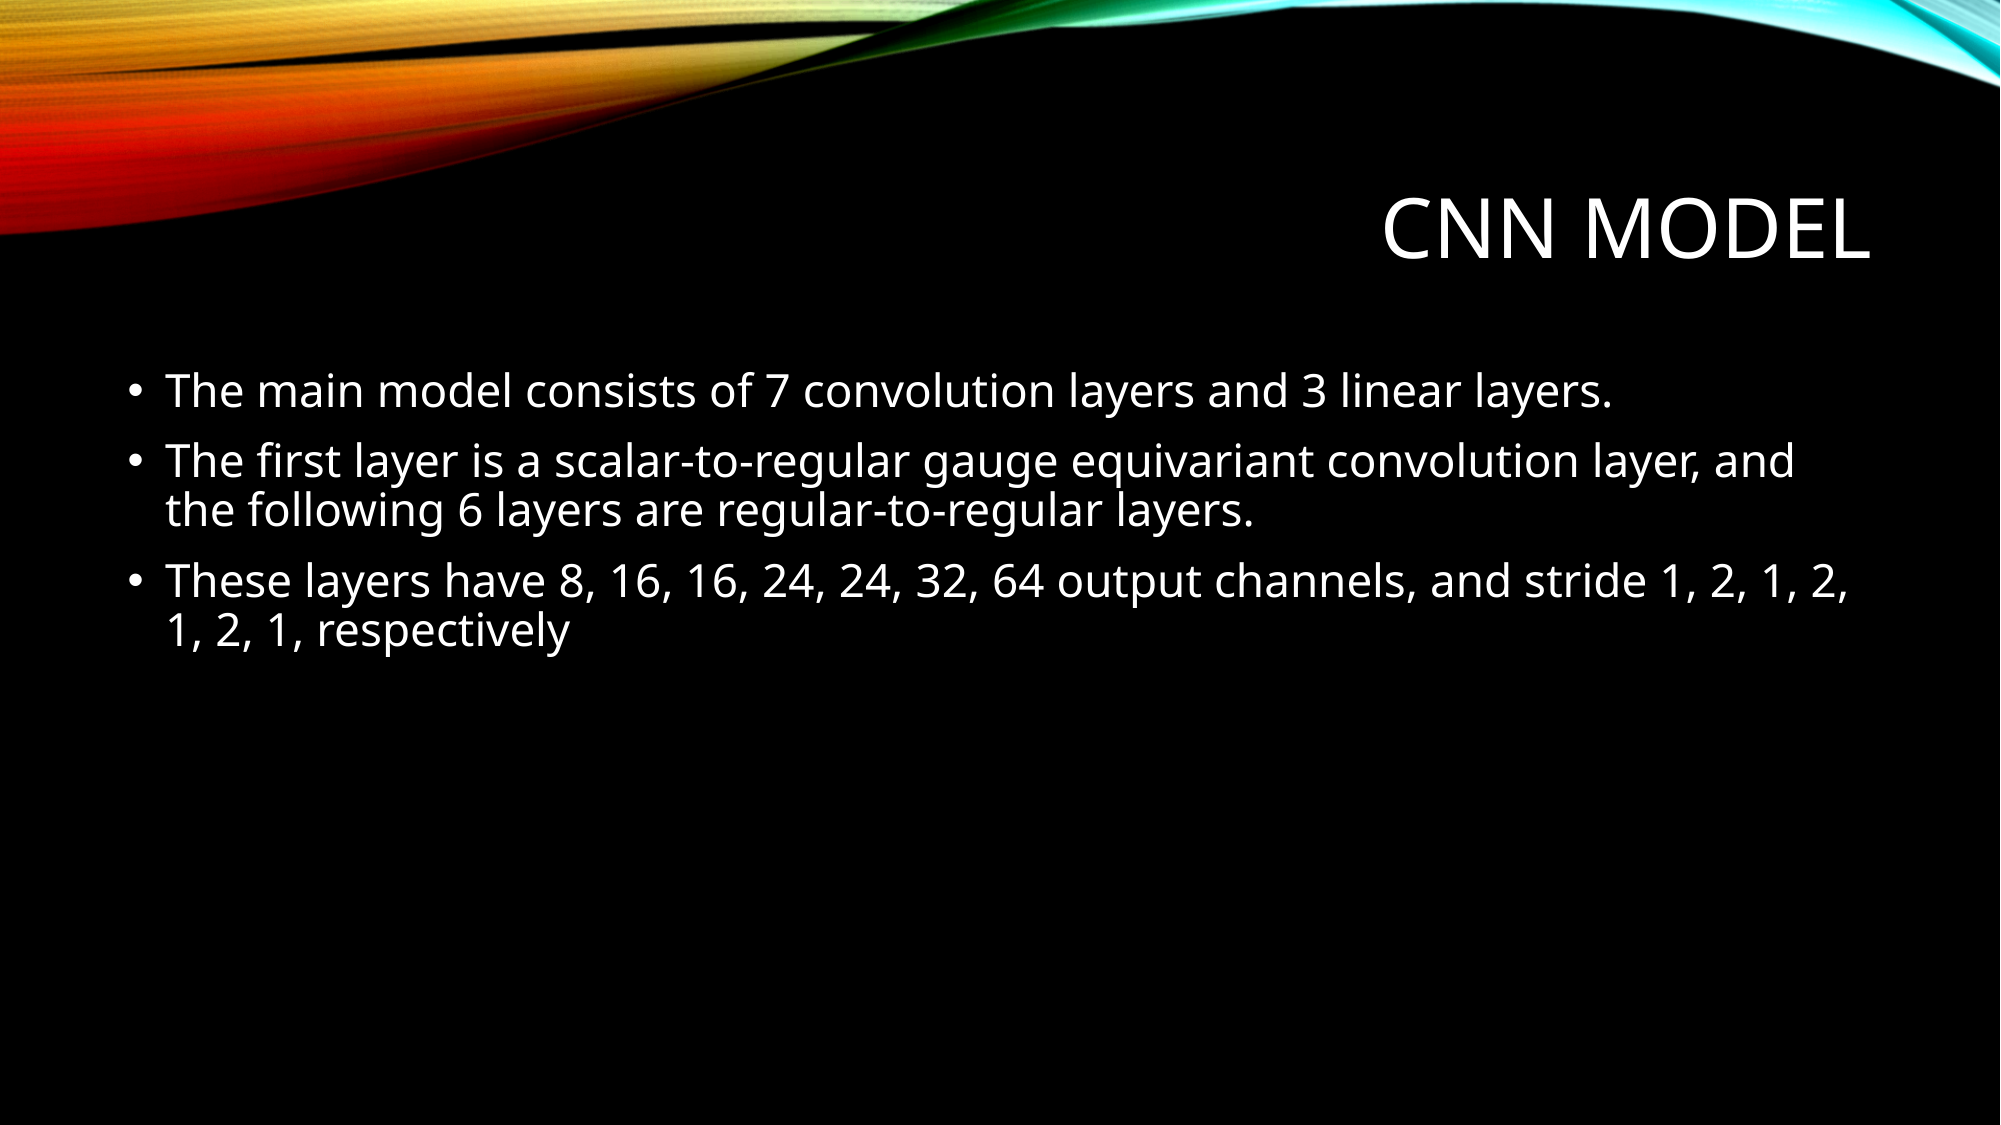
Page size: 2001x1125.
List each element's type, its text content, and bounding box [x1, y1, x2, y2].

picture [0, 0, 2000, 237]
list The main model consists of 7 convolution layers and 3 linear layers. The first layer is a scalar-to-regular gauge equivariant convolution layer, and the following 6 layers are regular-to-regular layers. These layers have 8, 16, 16, 24, 24, 32, 64 output channels, and stride 1, 2, 1, 2, 1, 2, 1, respectively [112, 360, 1888, 1021]
title CNN Model [474, 125, 1888, 338]
